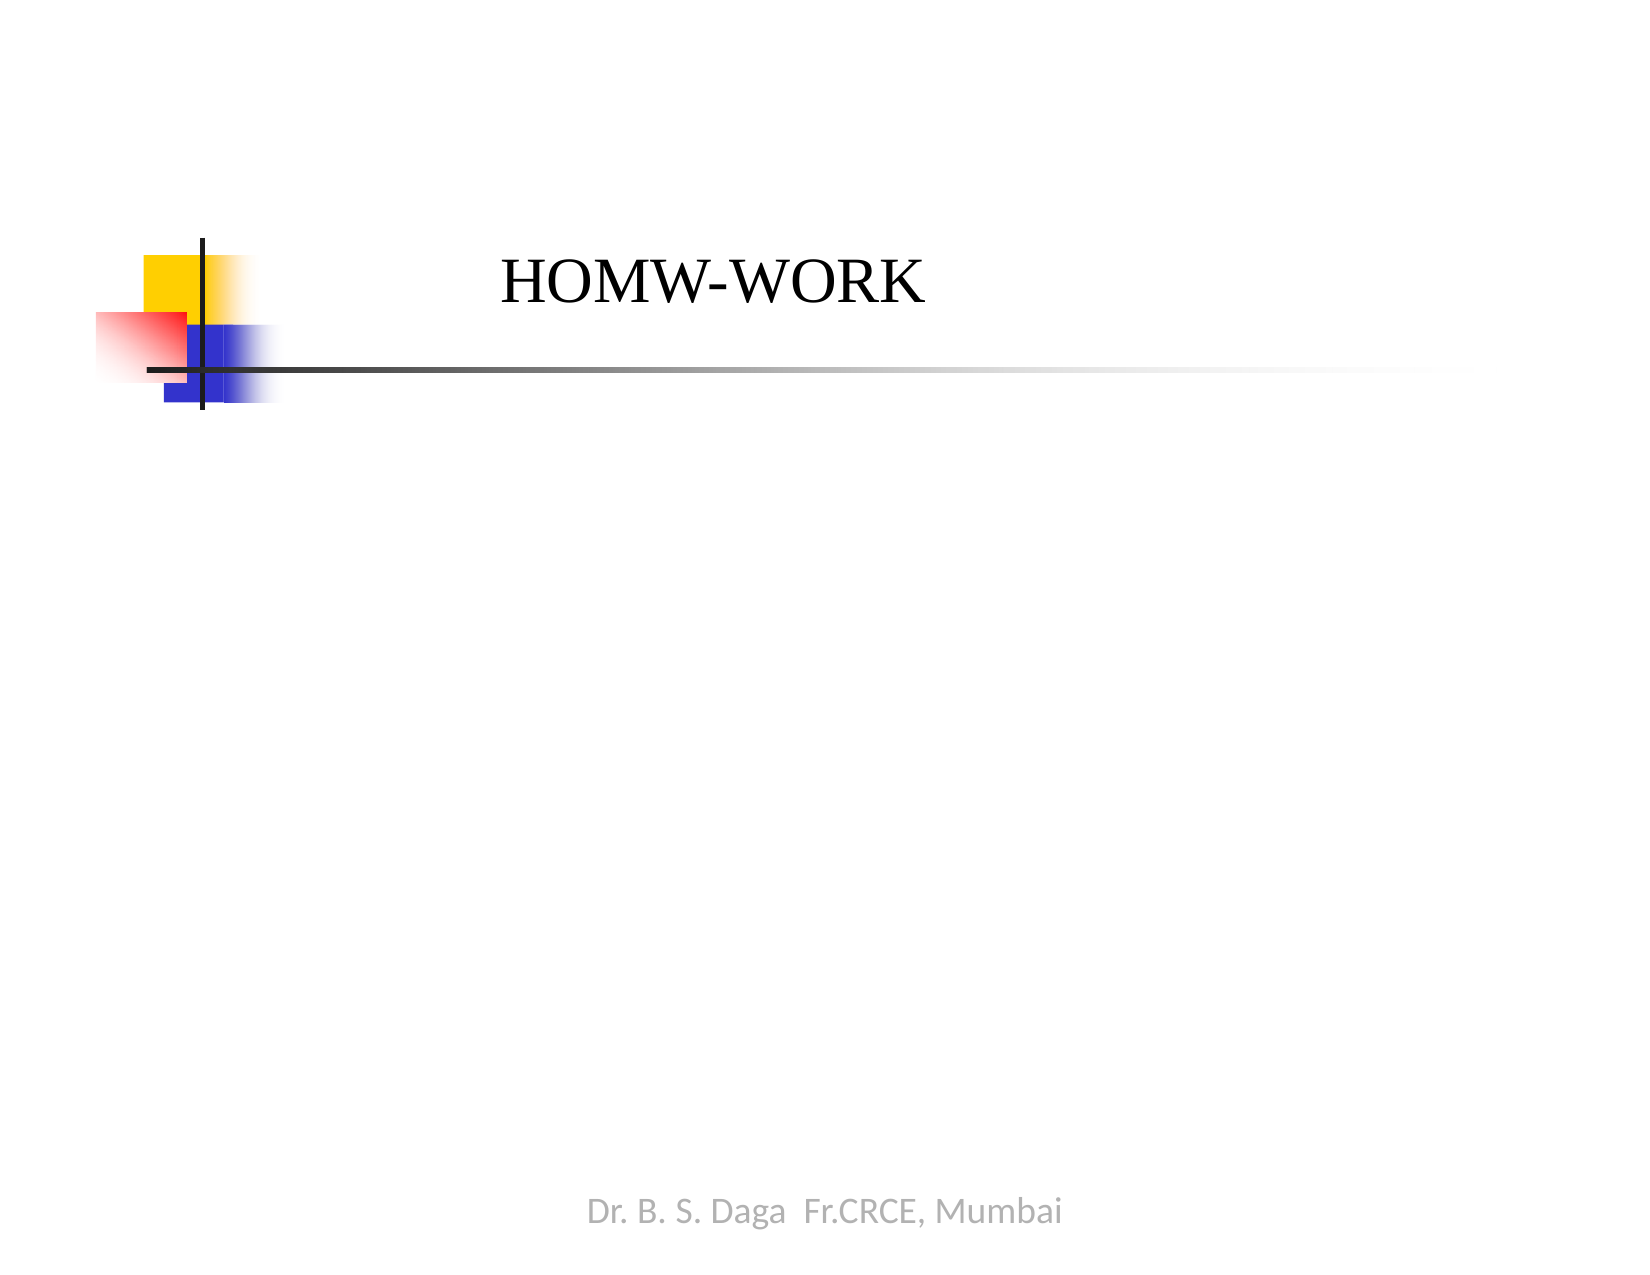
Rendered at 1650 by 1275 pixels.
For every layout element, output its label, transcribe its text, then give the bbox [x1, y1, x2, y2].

title HOMW-WORK [500, 237, 974, 316]
picture [95, 255, 1497, 403]
footer Dr. B. S. Daga Fr.CRCE, Mumbai [561, 1185, 1089, 1250]
